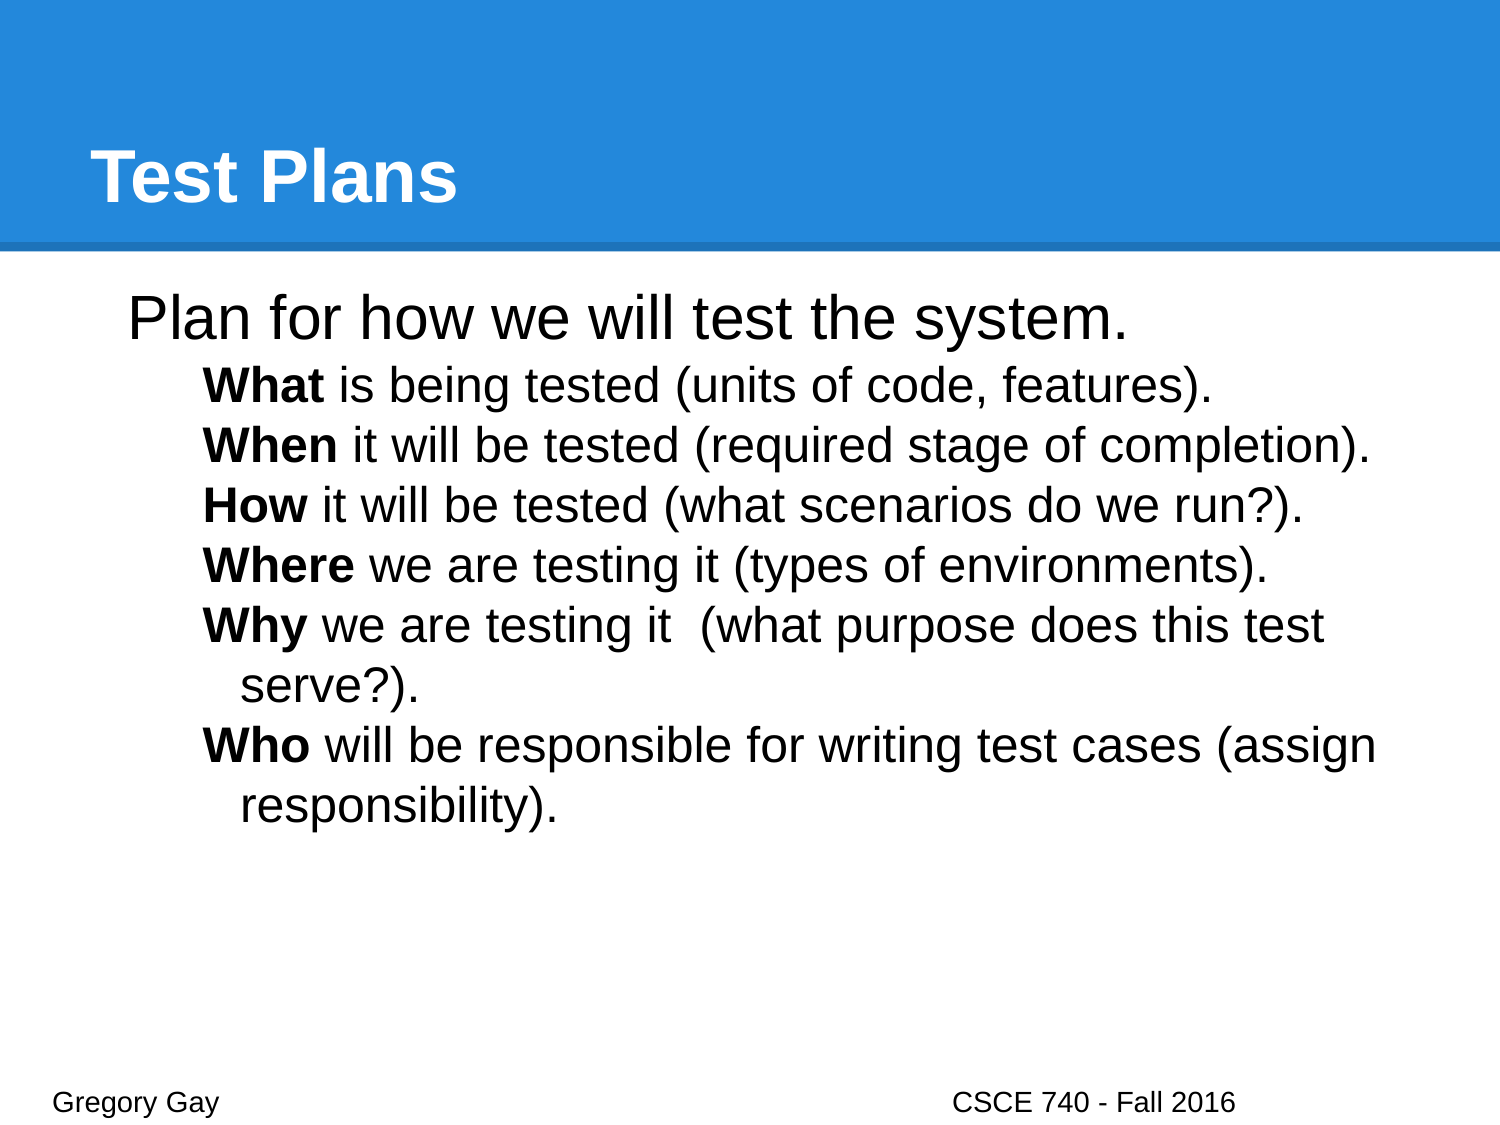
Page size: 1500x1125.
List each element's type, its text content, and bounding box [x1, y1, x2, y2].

list Plan for how we will test the system. What is being tested (units of code, features). When it will be tested (required stage of completion). How it will be tested (what scenarios do we run?). Where we are testing it (types of environments). Why we are testing it (what purpose does this test serve?). Who will be responsible for writing test cases (assign responsibility). [75, 262, 1425, 1068]
text_box Gregory Gay CSCE 740 - Fall 2016 15 [37, 1068, 1463, 1114]
title Test Plans [75, 45, 1425, 233]
